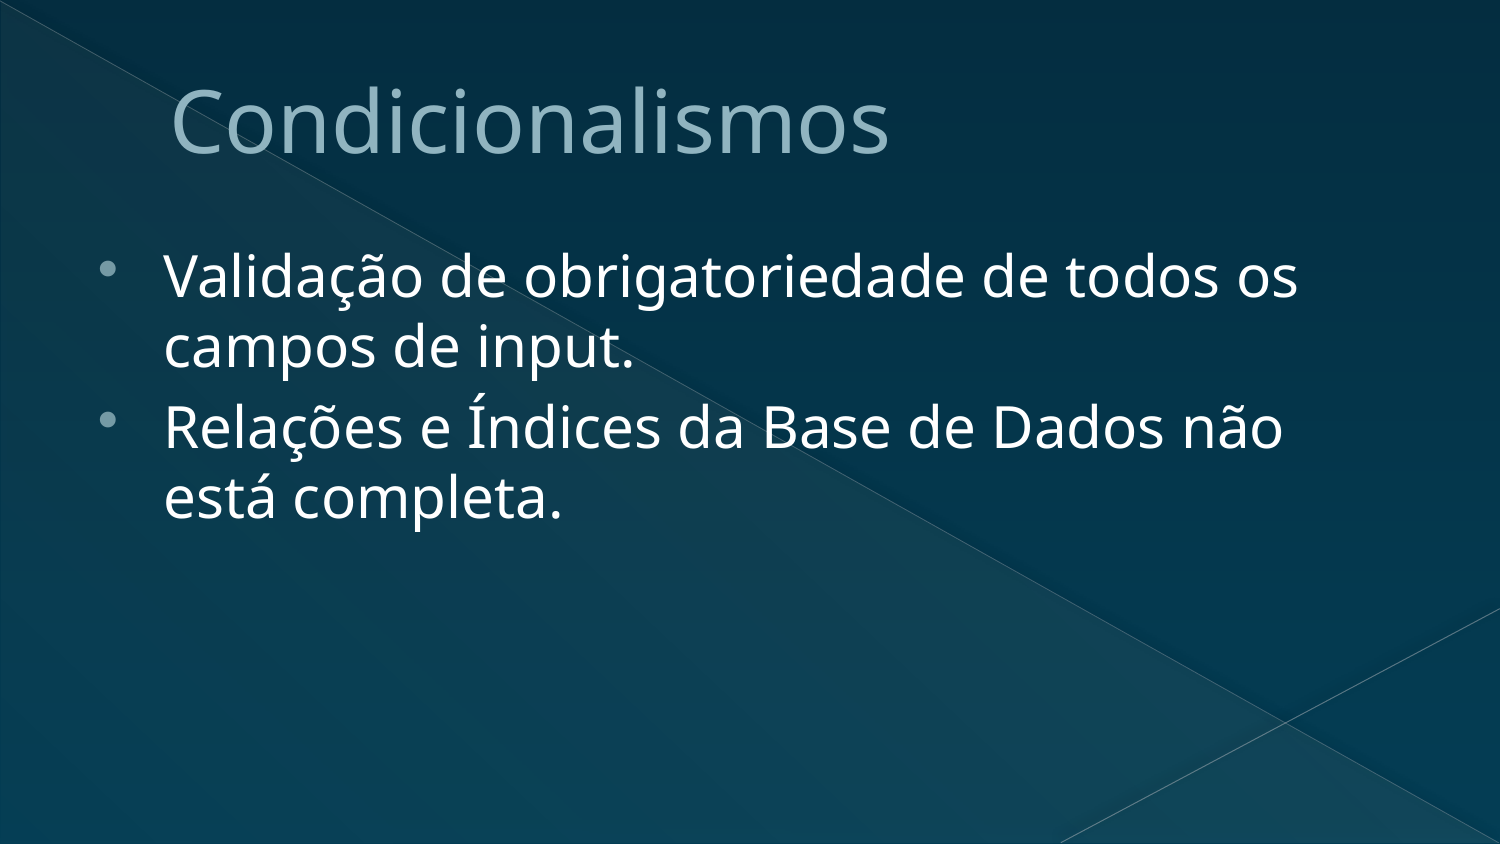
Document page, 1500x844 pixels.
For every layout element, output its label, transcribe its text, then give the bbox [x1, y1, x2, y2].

title Condicionalismos [75, 32, 1425, 205]
list Validação de obrigatoriedade de todos os campos de input. Relações e Índices da Base de Dados não está completa. [75, 231, 1425, 795]
